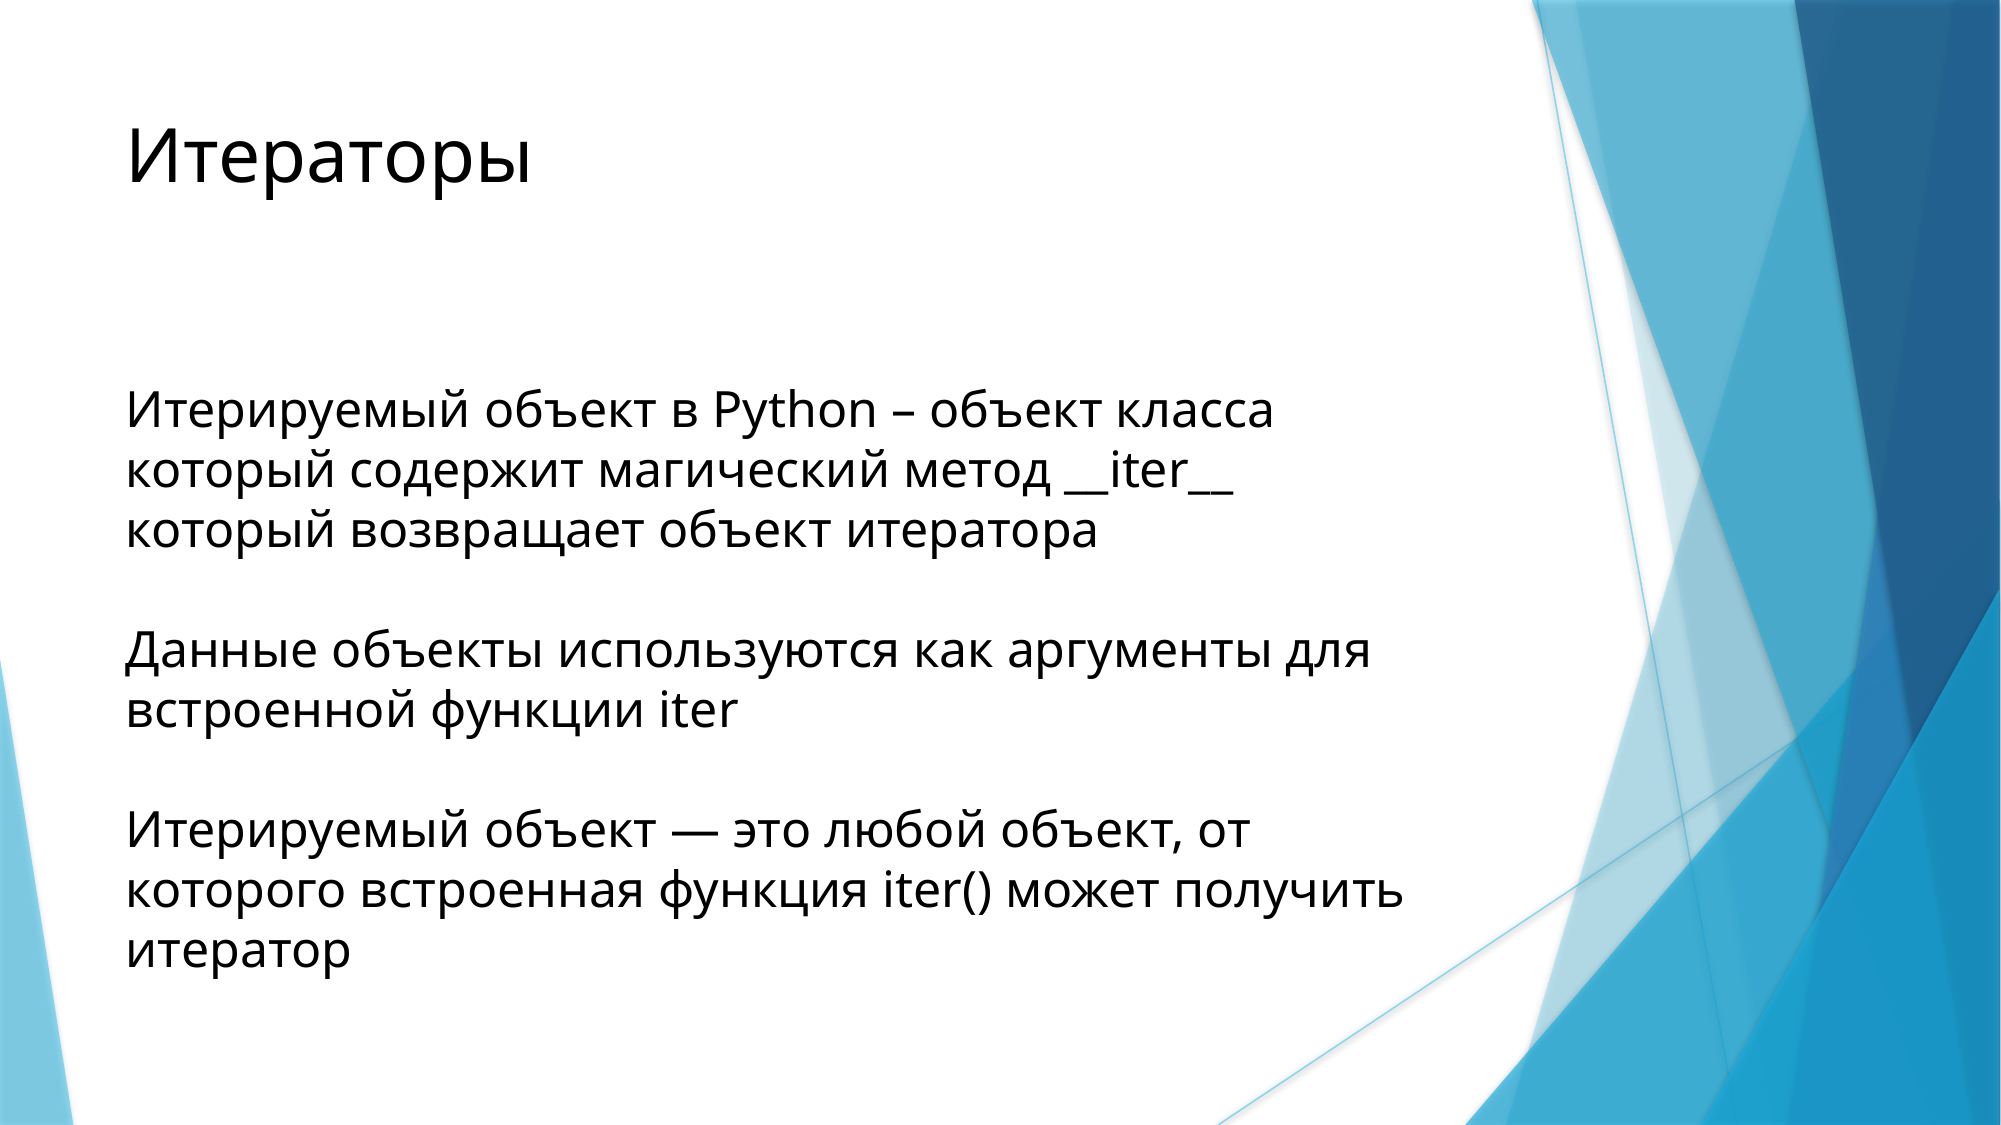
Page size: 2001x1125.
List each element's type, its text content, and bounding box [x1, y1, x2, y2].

text_box Итераторы [111, 99, 1522, 317]
text_box Итерируемый объект в Python – объект класса который содержит магический метод __iter__ который возвращает объект итератора Данные объекты используются как аргументы для встроенной функции iter Итерируемый объект — это любой объект, от которого встроенная функция iter() может получить итератор [111, 370, 1432, 986]
